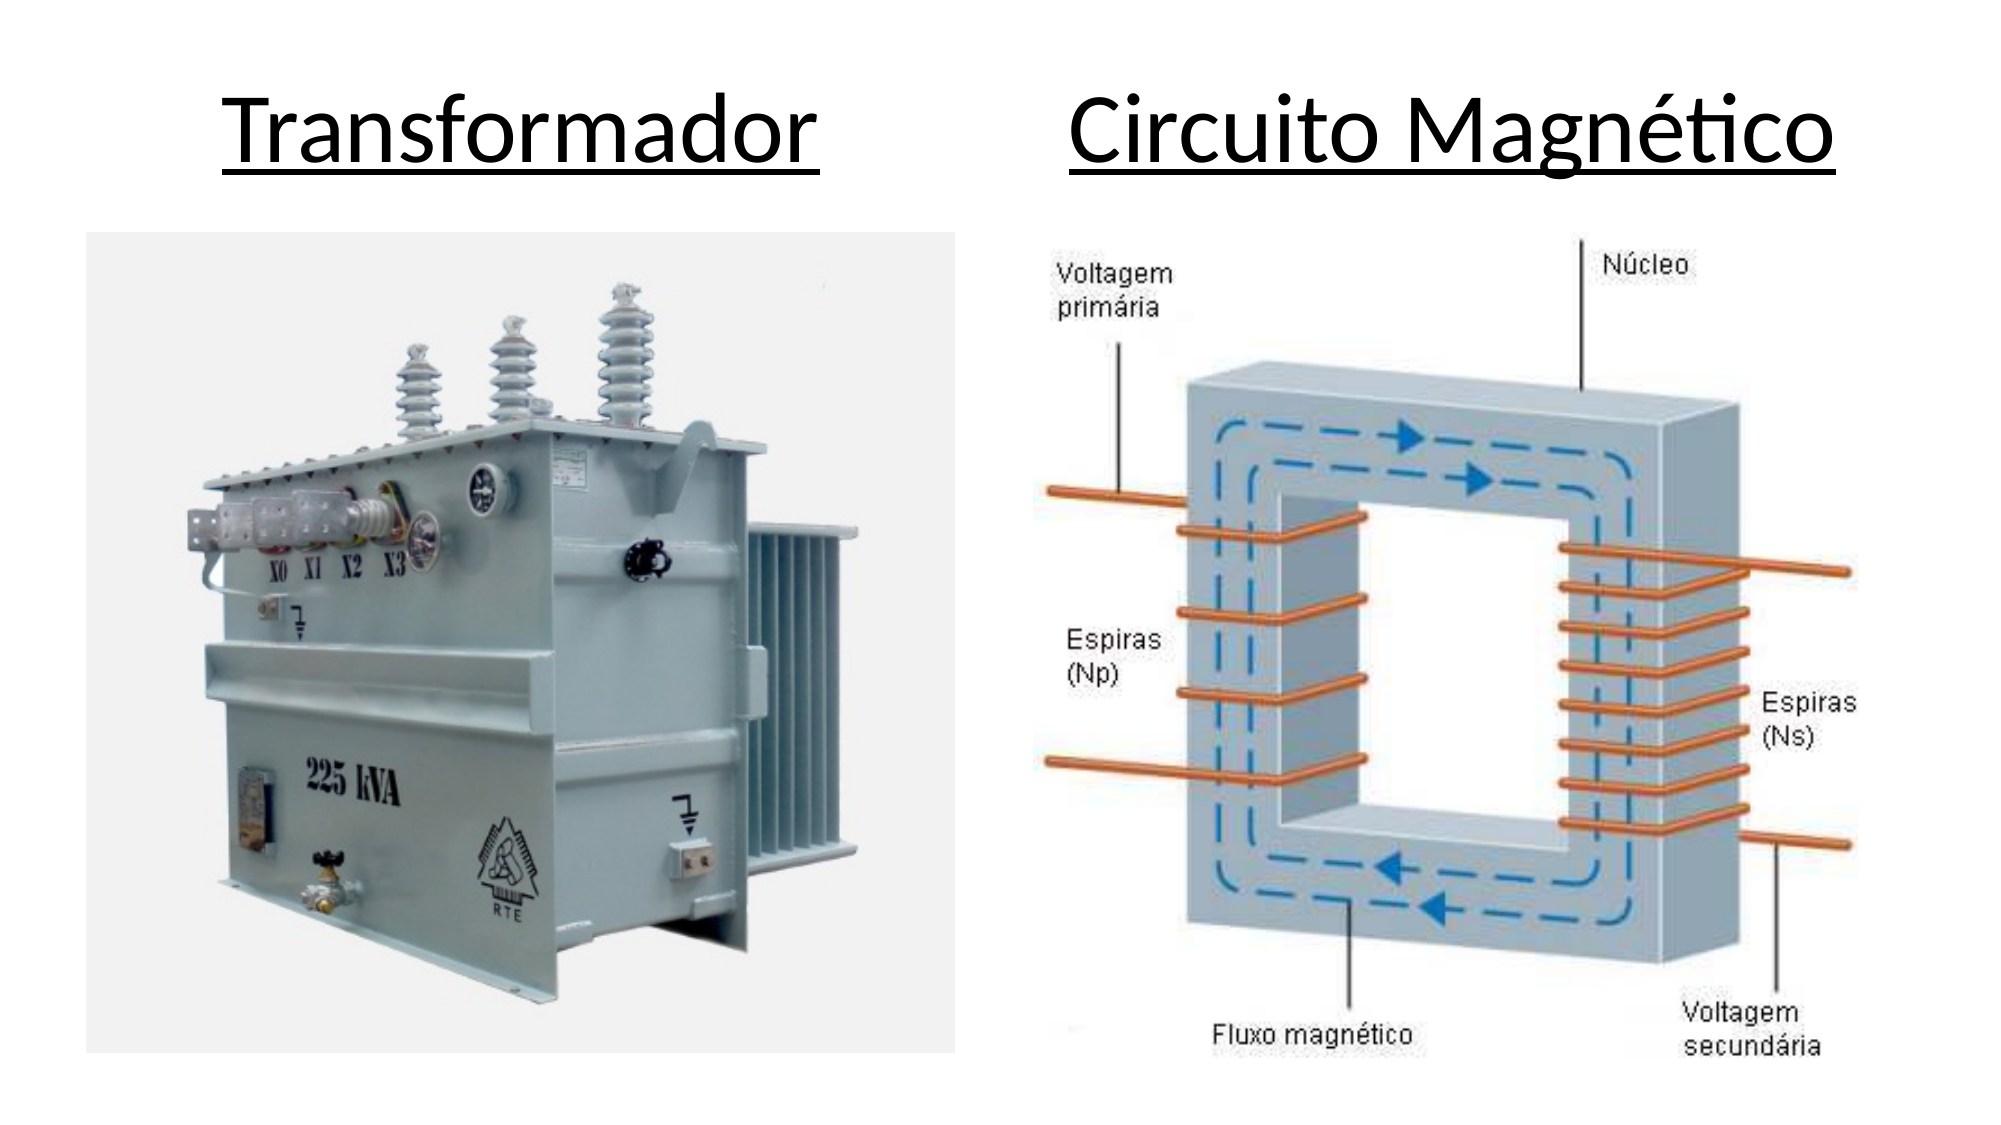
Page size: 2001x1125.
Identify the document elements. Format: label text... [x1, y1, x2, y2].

picture [86, 232, 955, 1053]
picture [1033, 232, 1872, 1065]
text_box Circuito Magnético [1033, 54, 1872, 190]
text_box Transformador [86, 54, 955, 190]
